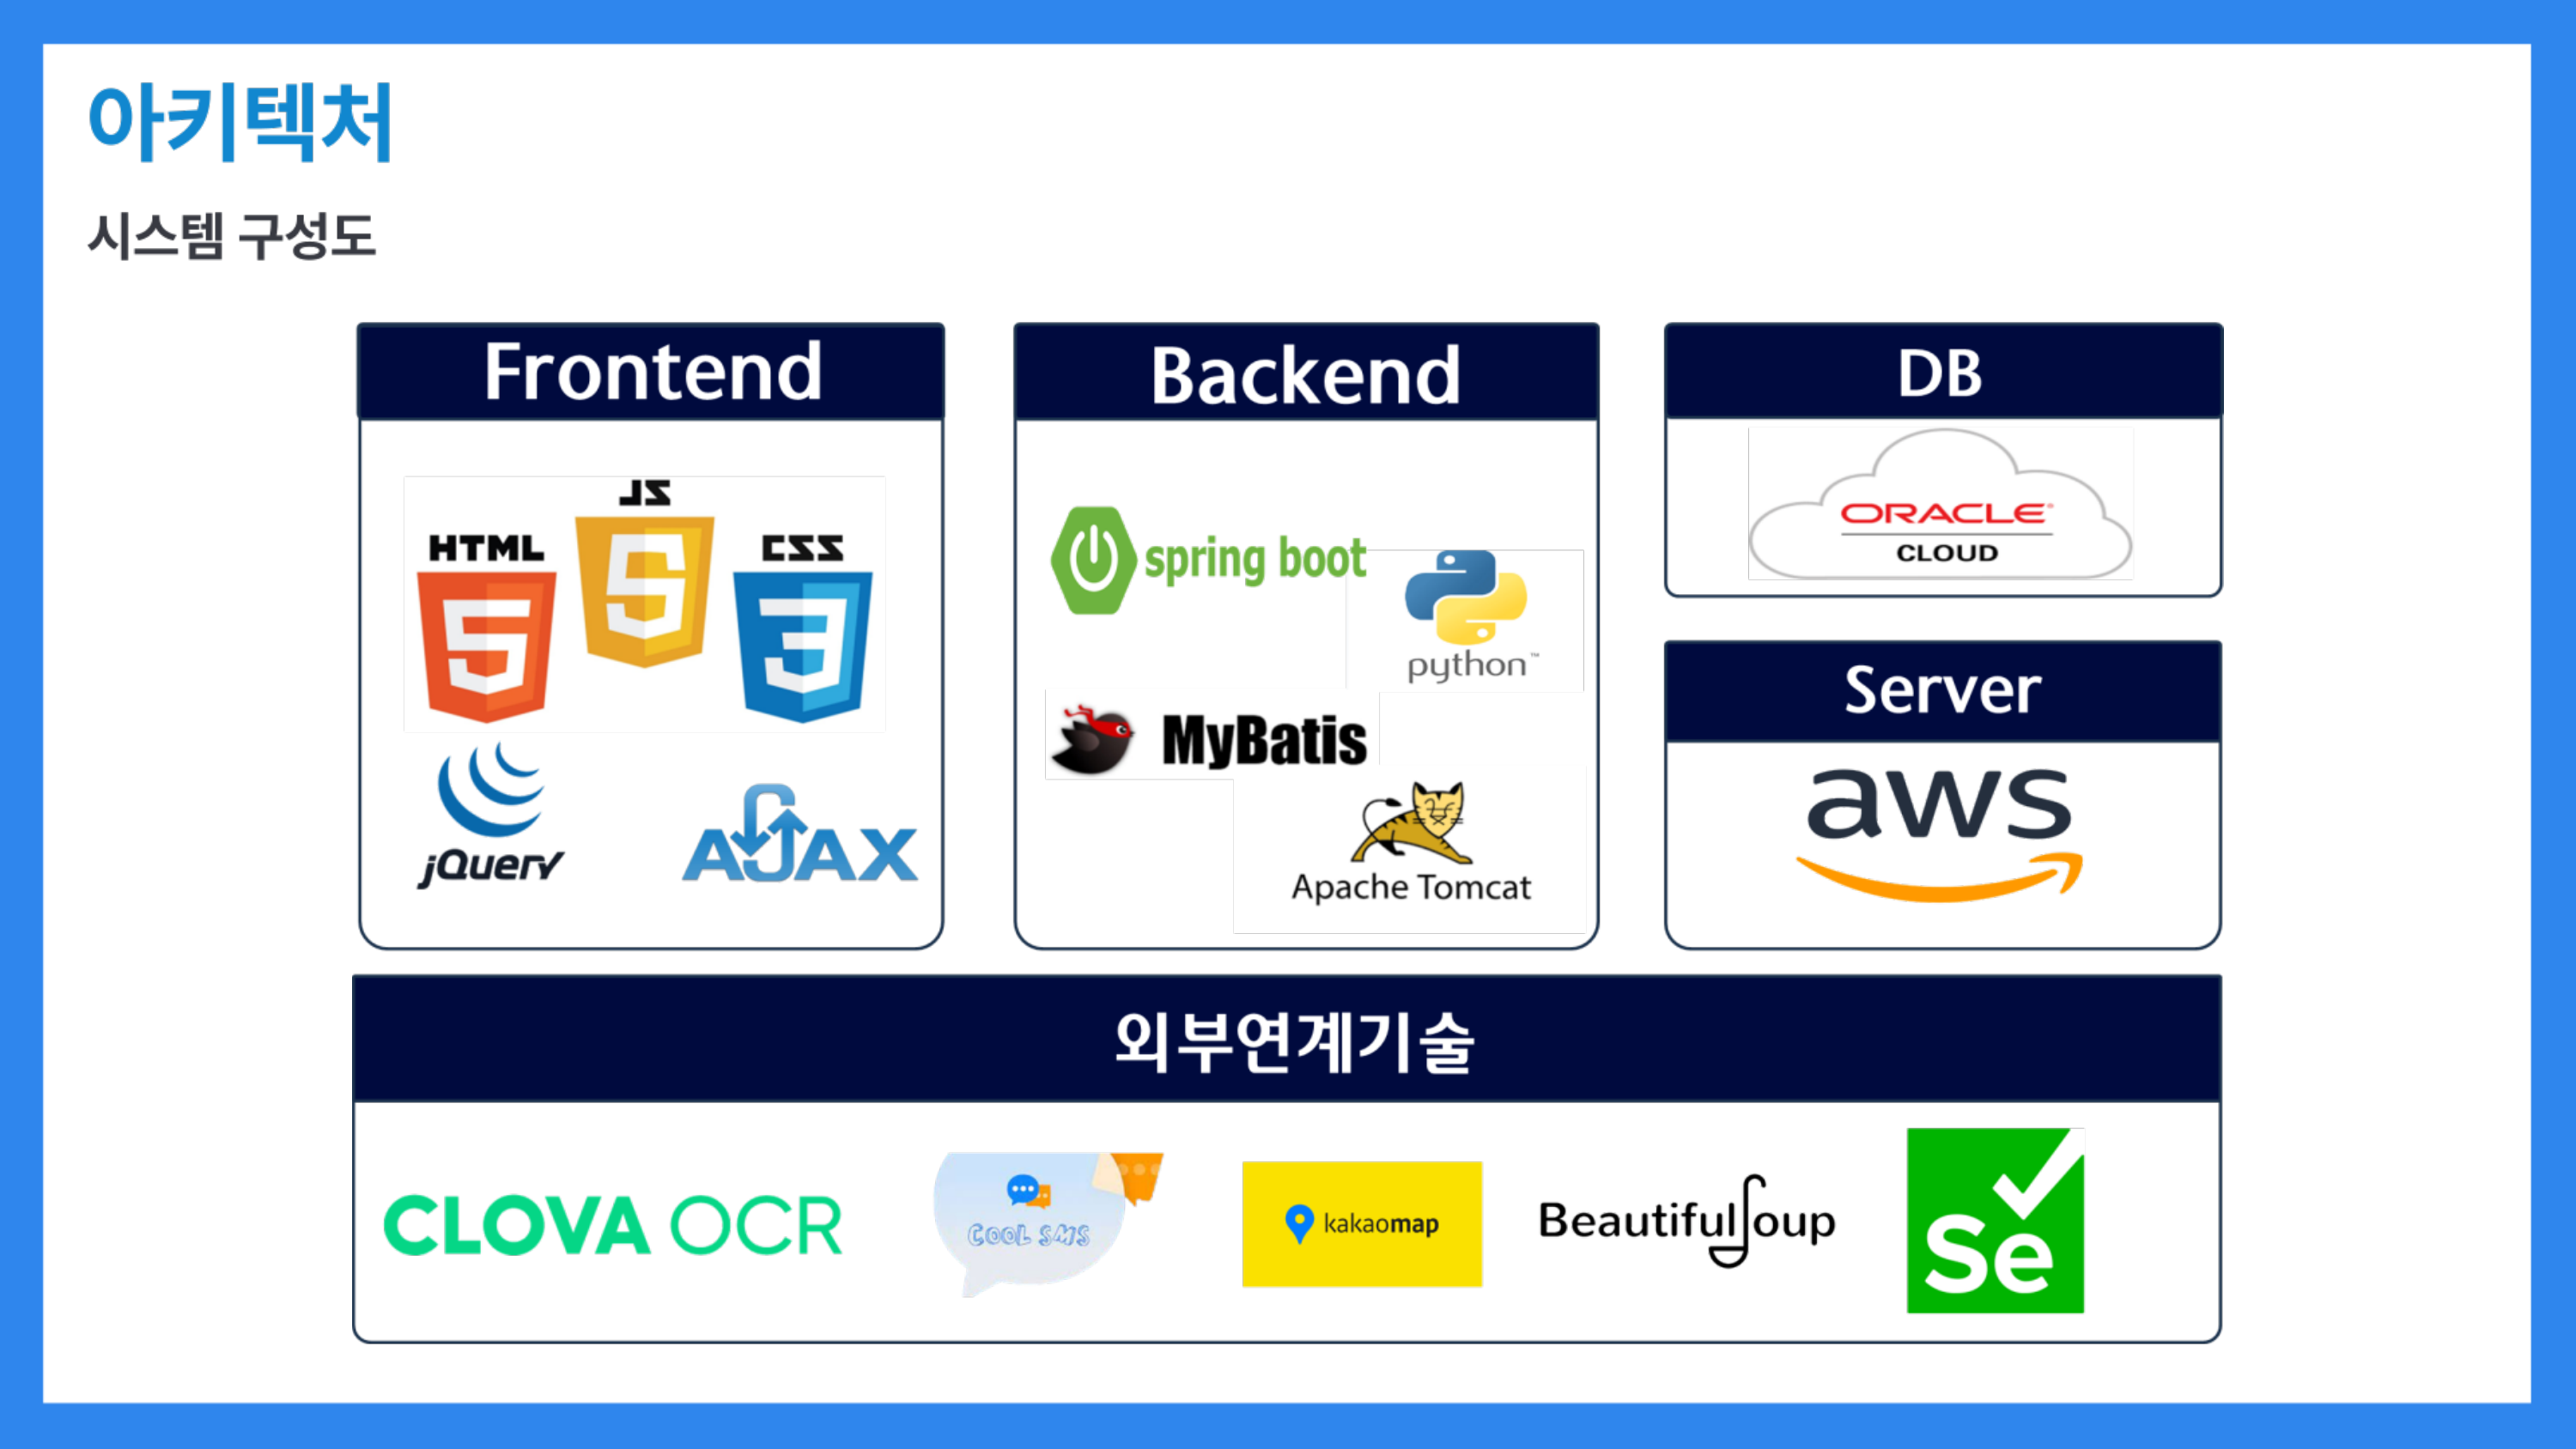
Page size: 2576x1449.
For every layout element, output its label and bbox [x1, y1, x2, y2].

text_box [0, 0, 2576, 1449]
text_box [351, 297, 2224, 1356]
text_box [87, 62, 1223, 278]
